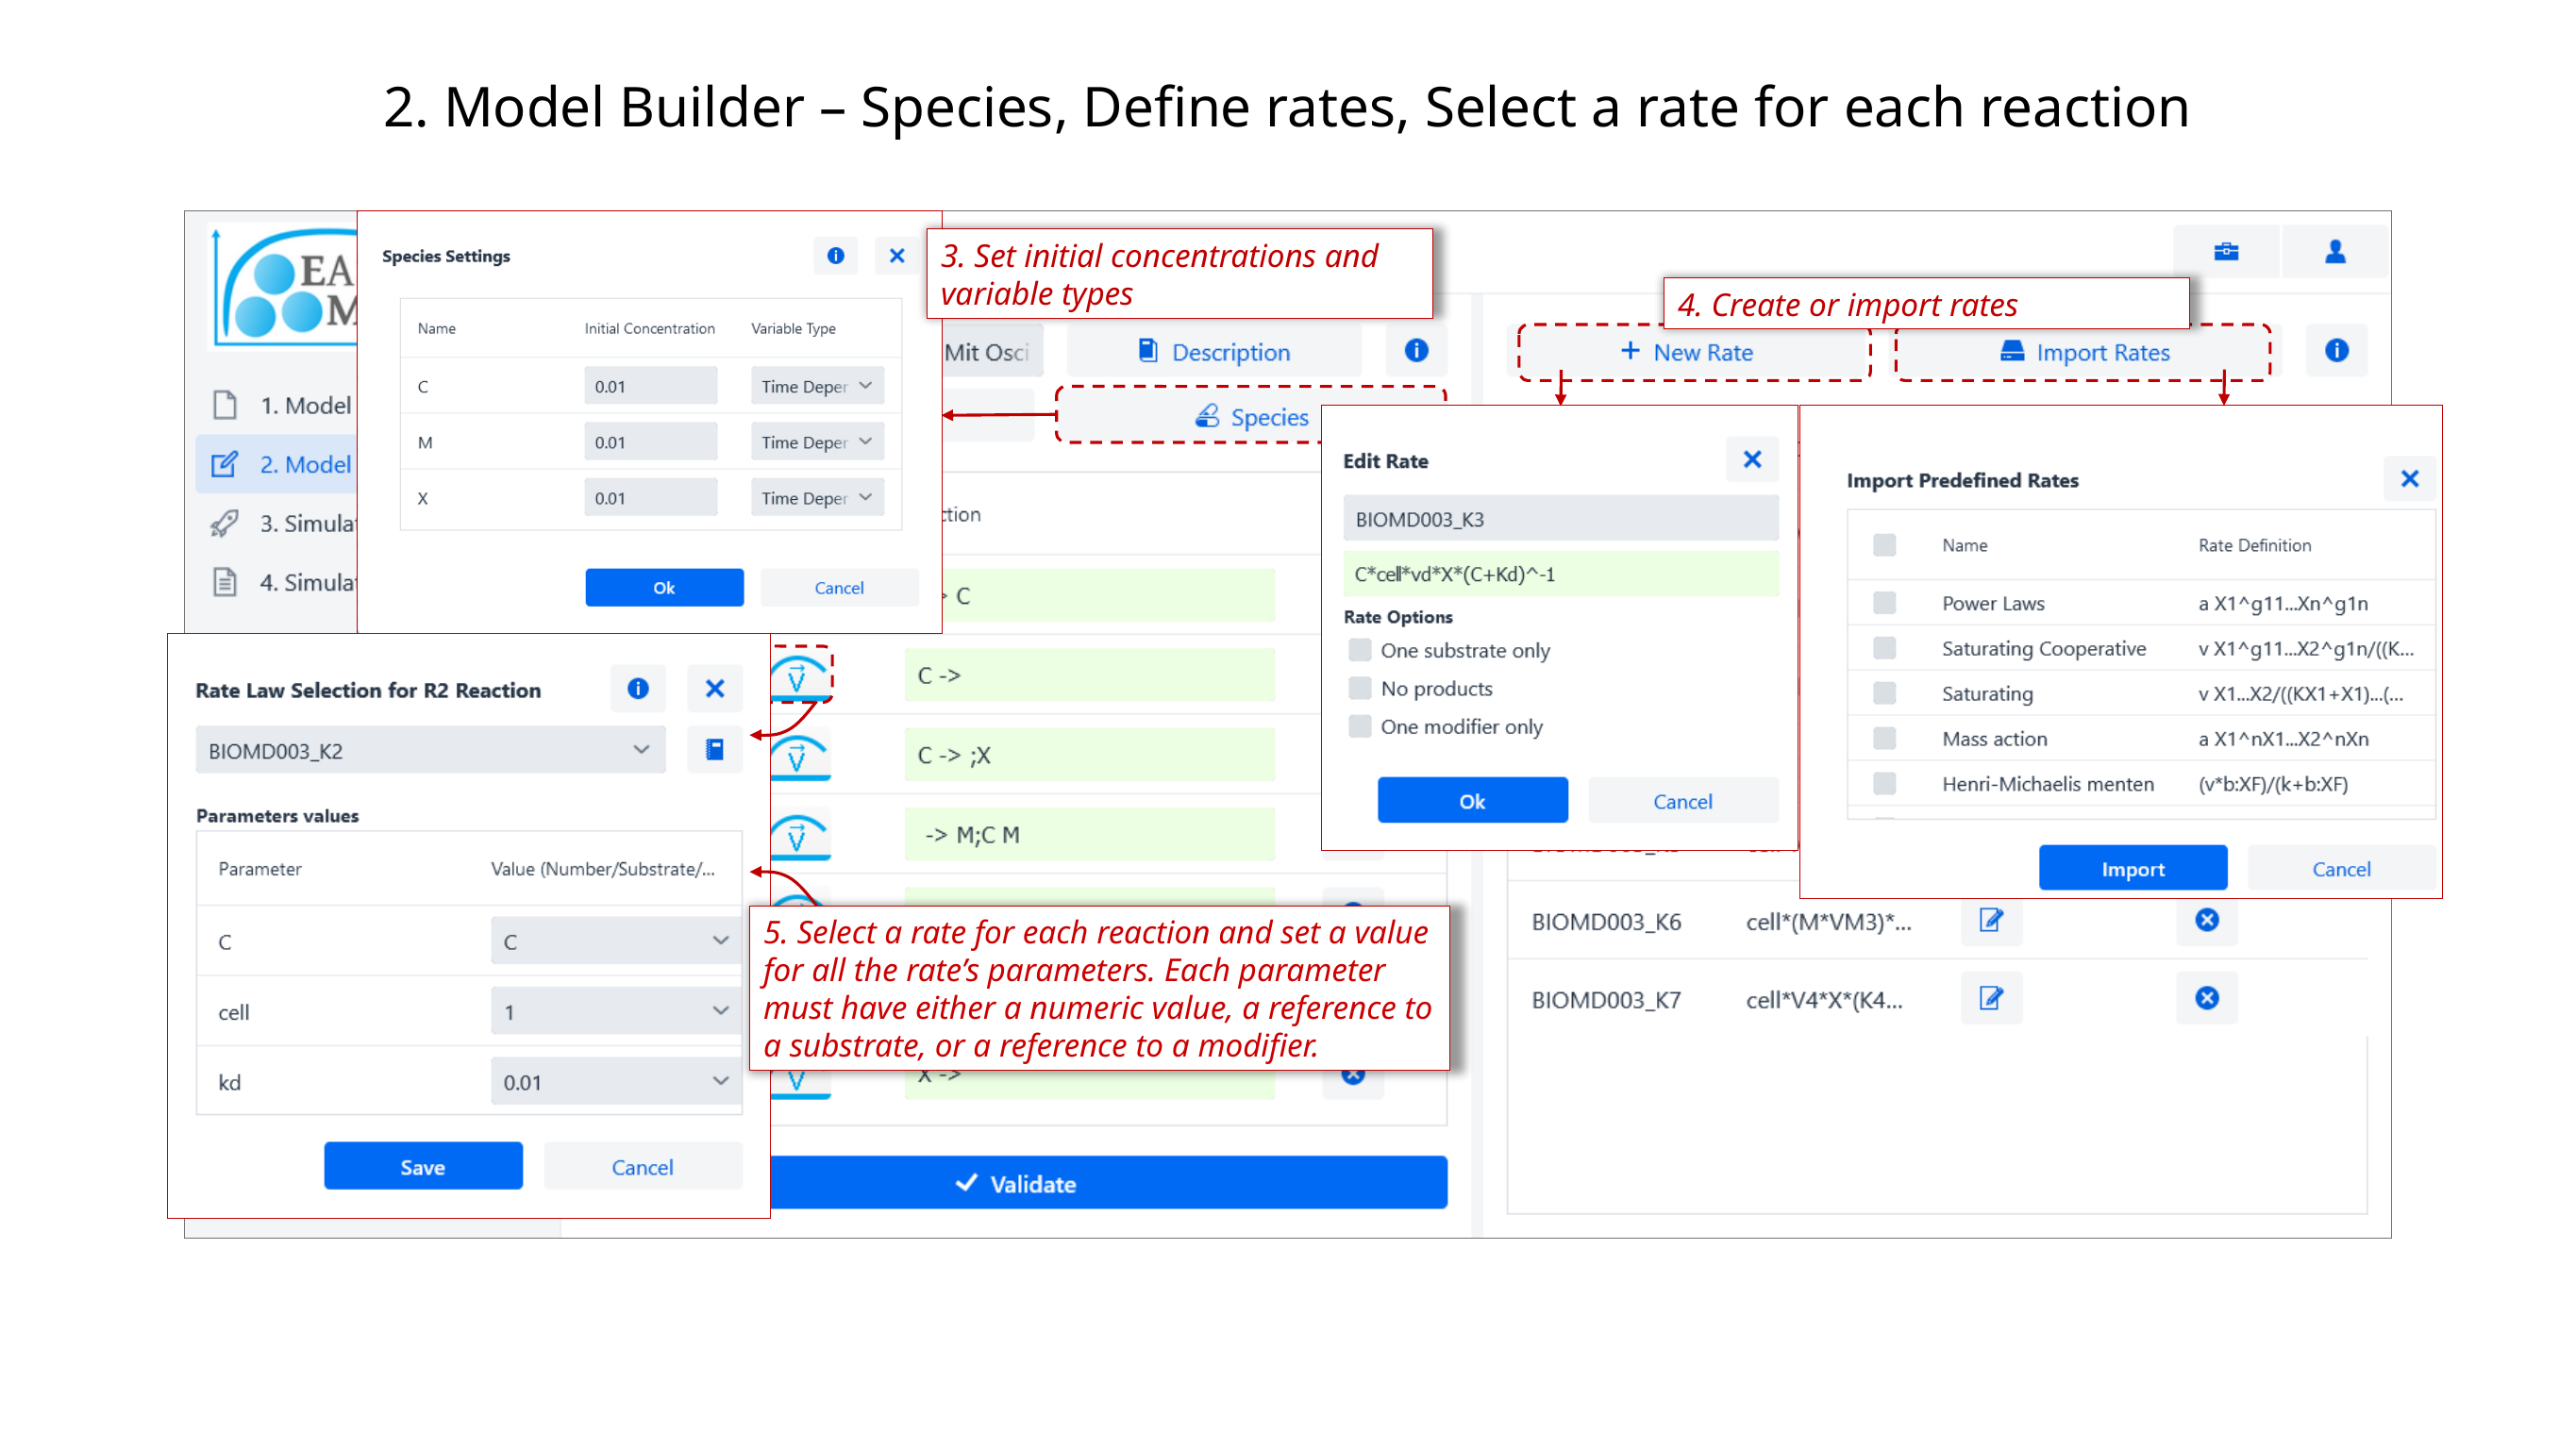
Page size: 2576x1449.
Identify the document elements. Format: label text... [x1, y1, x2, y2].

picture [167, 210, 2443, 1239]
text_box 2. Model Builder – Species, Define rates, Select a rate for each reaction [184, 64, 2392, 145]
